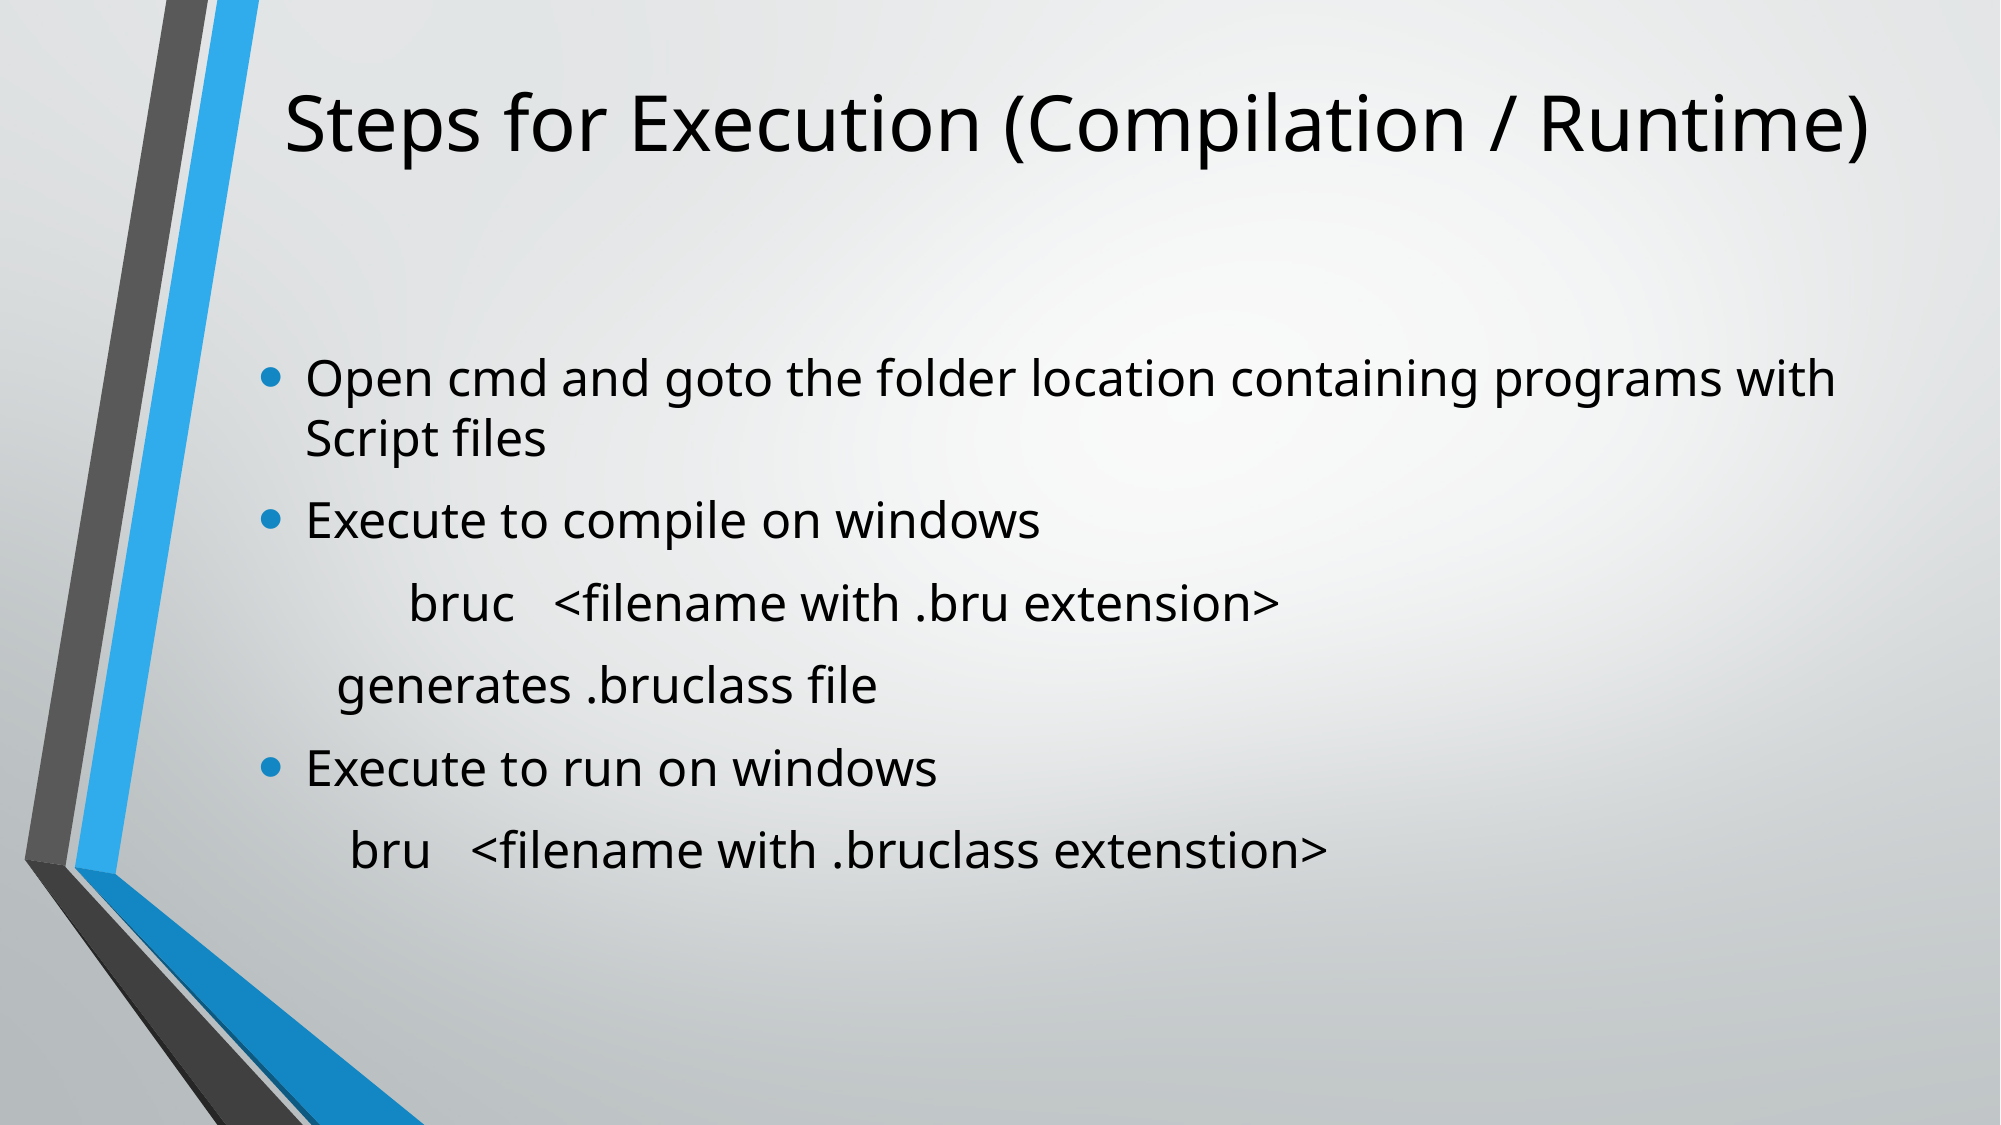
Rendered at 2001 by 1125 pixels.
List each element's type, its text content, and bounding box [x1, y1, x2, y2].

list Open cmd and goto the folder location containing programs with Script files Execute to compile on windows bruc <filename with .bru extension> generates .bruclass file Execute to run on windows bru <filename with .bruclass extenstion> [243, 192, 1887, 950]
title Steps for Execution (Compilation / Runtime) [243, 66, 1912, 176]
